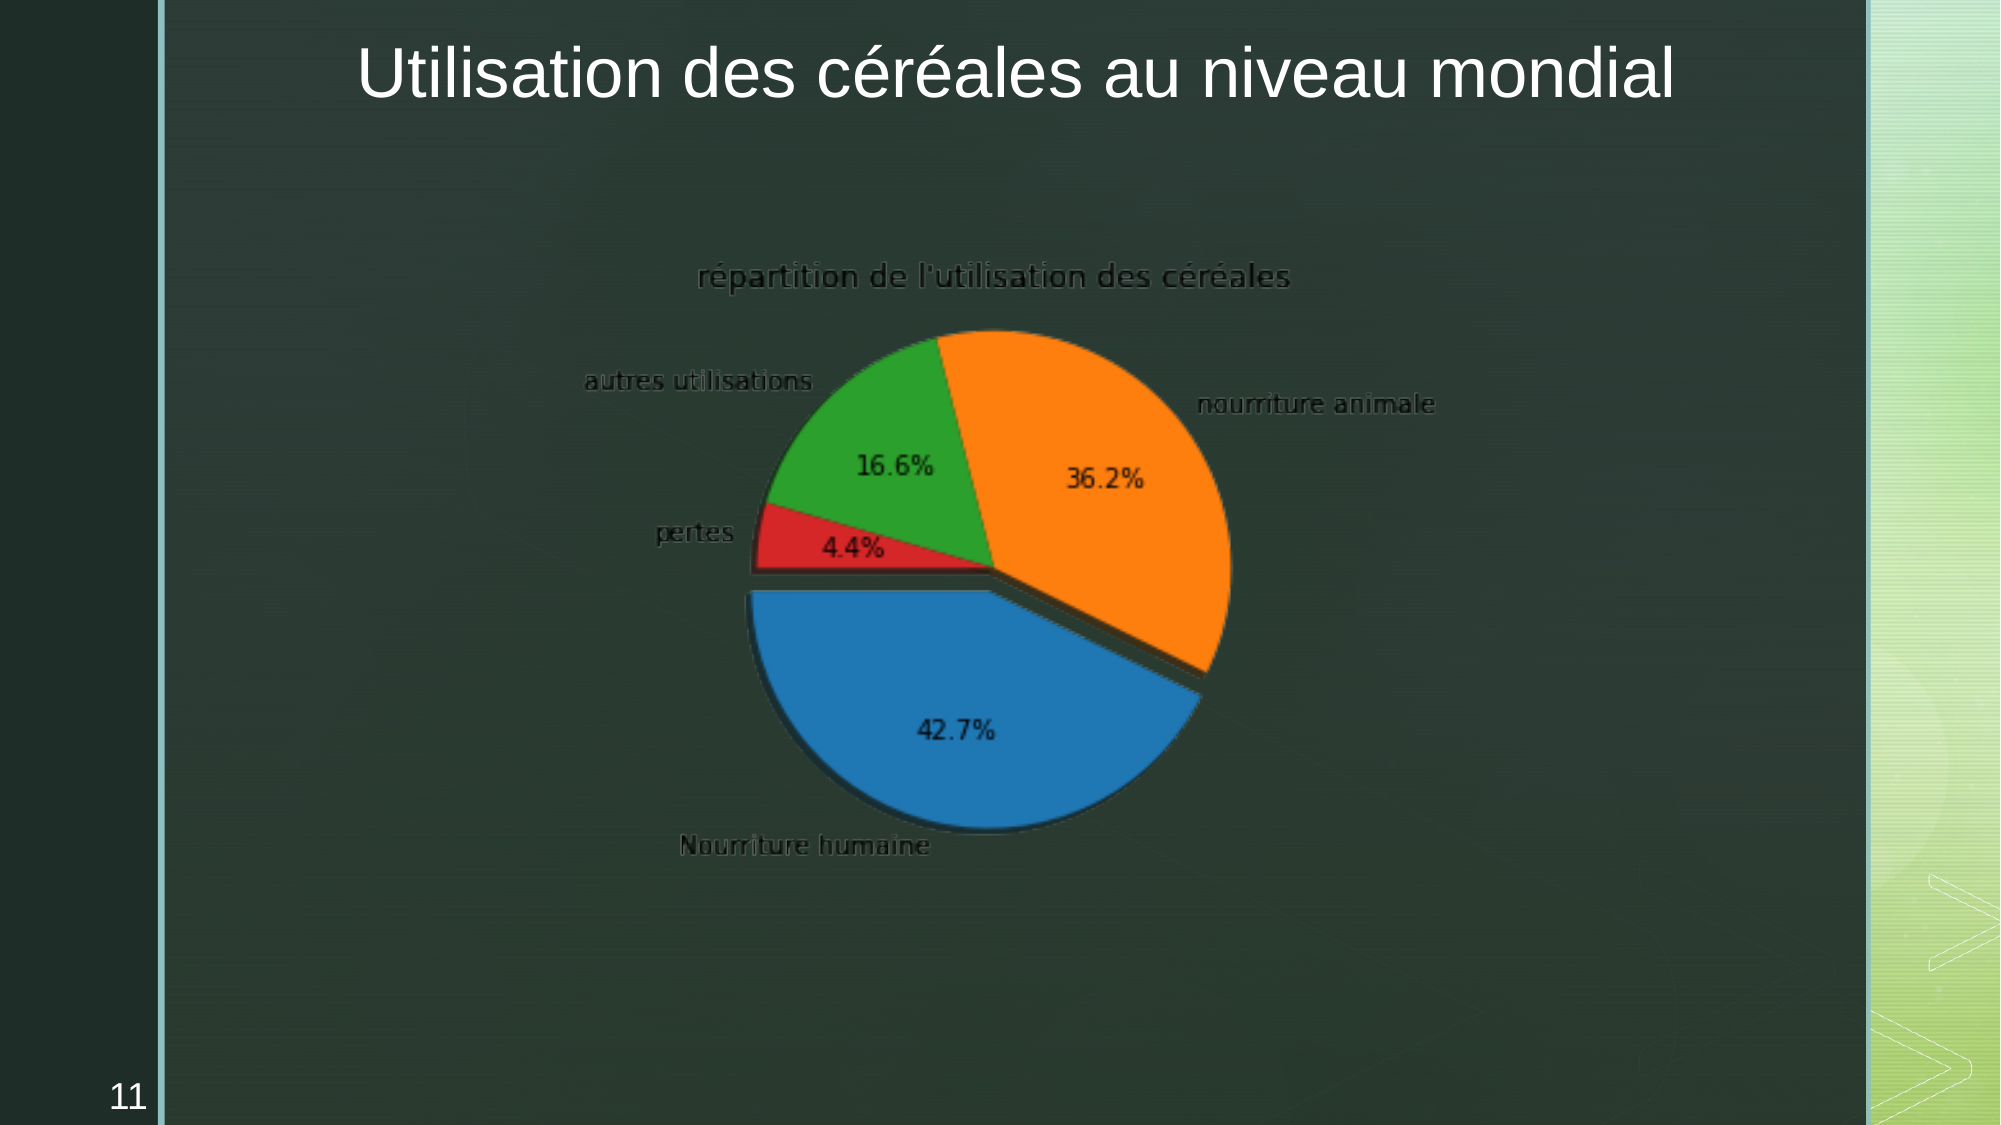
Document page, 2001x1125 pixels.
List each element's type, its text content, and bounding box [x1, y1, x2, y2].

picture [1871, 0, 2001, 1125]
text_box Utilisation des céréales au niveau mondial [162, 28, 1872, 157]
picture [545, 245, 1454, 880]
text_box 11 [0, 1064, 163, 1125]
